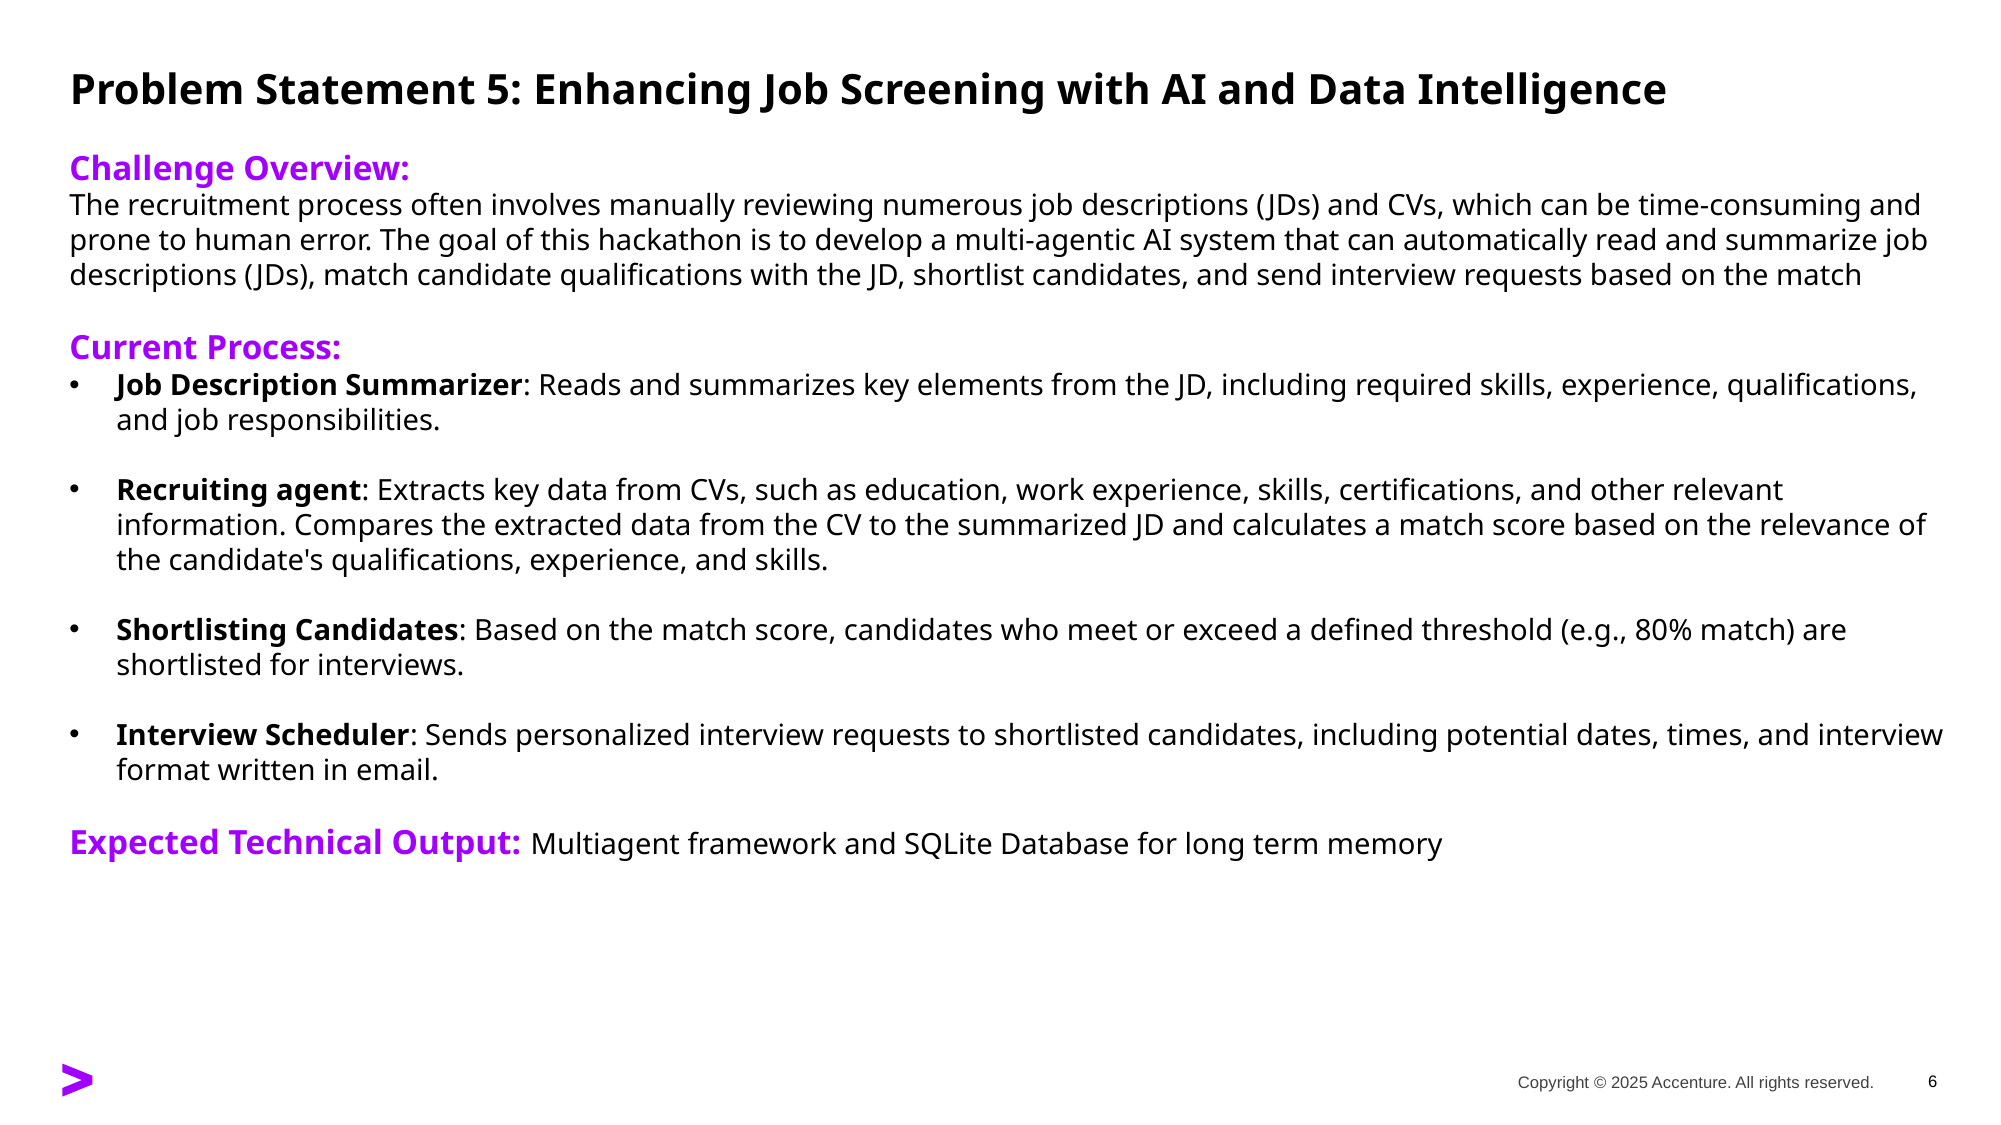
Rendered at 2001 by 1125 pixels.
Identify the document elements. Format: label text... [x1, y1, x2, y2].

slide_number 6 [1883, 1064, 1938, 1098]
text_box Challenge Overview: The recruitment process often involves manually reviewing numerous job descriptions (JDs) and CVs, which can be time-consuming and prone to human error. The goal of this hackathon is to develop a multi-agentic AI system that can automatically read and summarize job descriptions (JDs), match candidate qualifications with the JD, shortlist candidates, and send interview requests based on the match Current Process: Job Description Summarizer: Reads and summarizes key elements from the JD, including required skills, experience, qualifications, and job responsibilities. Recruiting agent: Extracts key data from CVs, such as education, work experience, skills, certifications, and other relevant information. Compares the extracted data from the CV to the summarized JD and calculates a match score based on the relevance of the candidate's qualifications, experience, and skills. Shortlisting Candidates: Based on the match score, candidates who meet or exceed a defined threshold (e.g., 80% match) are shortlisted for interviews. Interview Scheduler: Sends personalized interview requests to shortlisted candidates, including potential dates, times, and interview format written in email. Expected Technical Output: Multiagent framework and SQLite Database for long term memory [69, 146, 1952, 424]
text_box Problem Statement 5: Enhancing Job Screening with AI and Data Intelligence [54, 65, 2000, 197]
